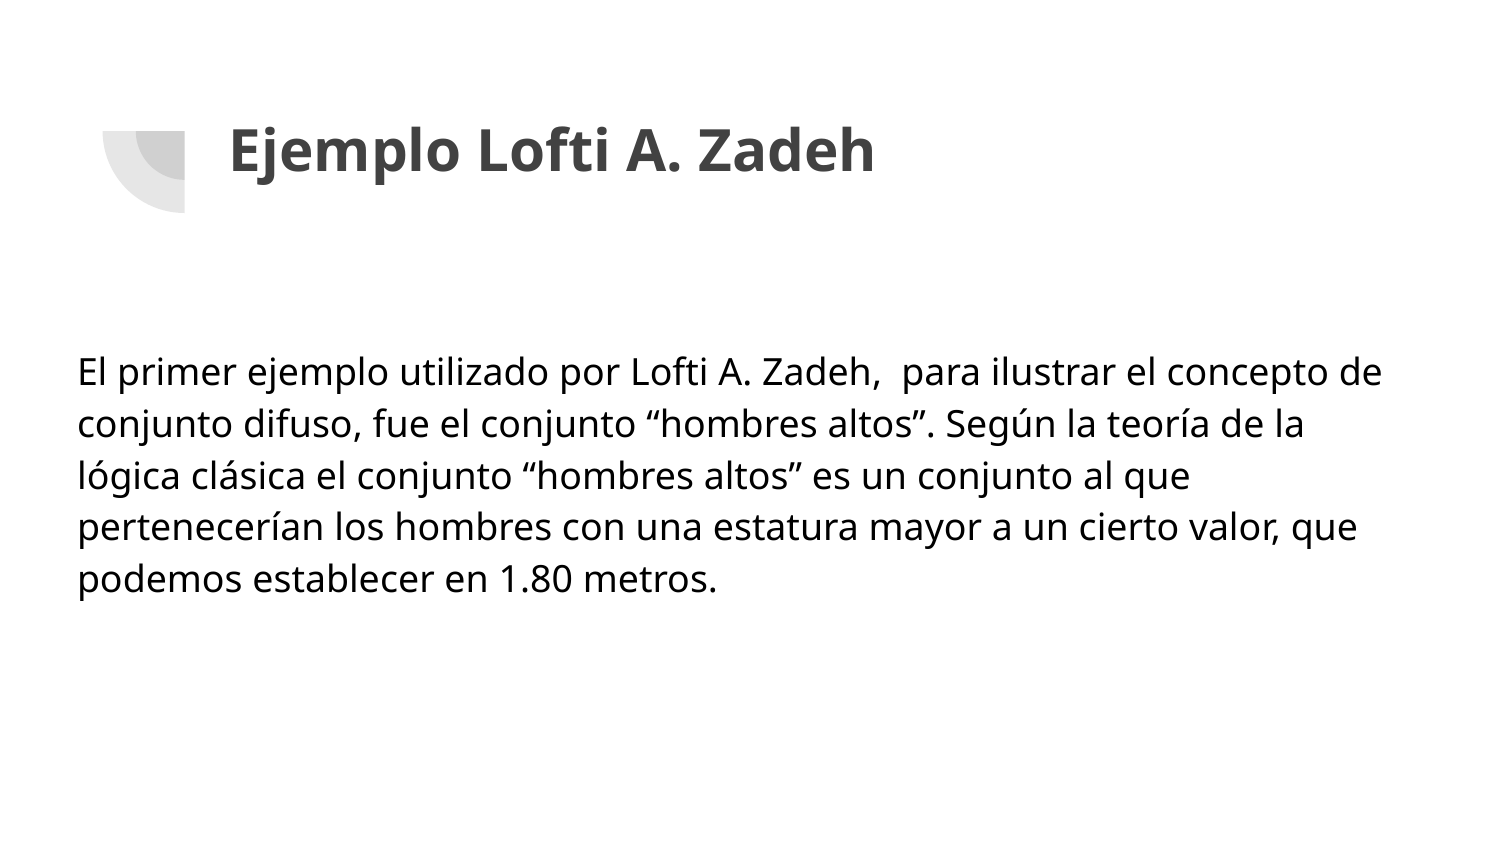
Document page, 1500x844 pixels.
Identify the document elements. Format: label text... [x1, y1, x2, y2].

title Ejemplo Lofti A. Zadeh [213, 98, 1368, 263]
list El primer ejemplo utilizado por Lofti A. Zadeh, para ilustrar el concepto de conjunto difuso, fue el conjunto “hombres altos”. Según la teoría de la lógica clásica el conjunto “hombres altos” es un conjunto al que pertenecerían los hombres con una estatura mayor a un cierto valor, que podemos establecer en 1.80 metros. [62, 326, 1433, 744]
